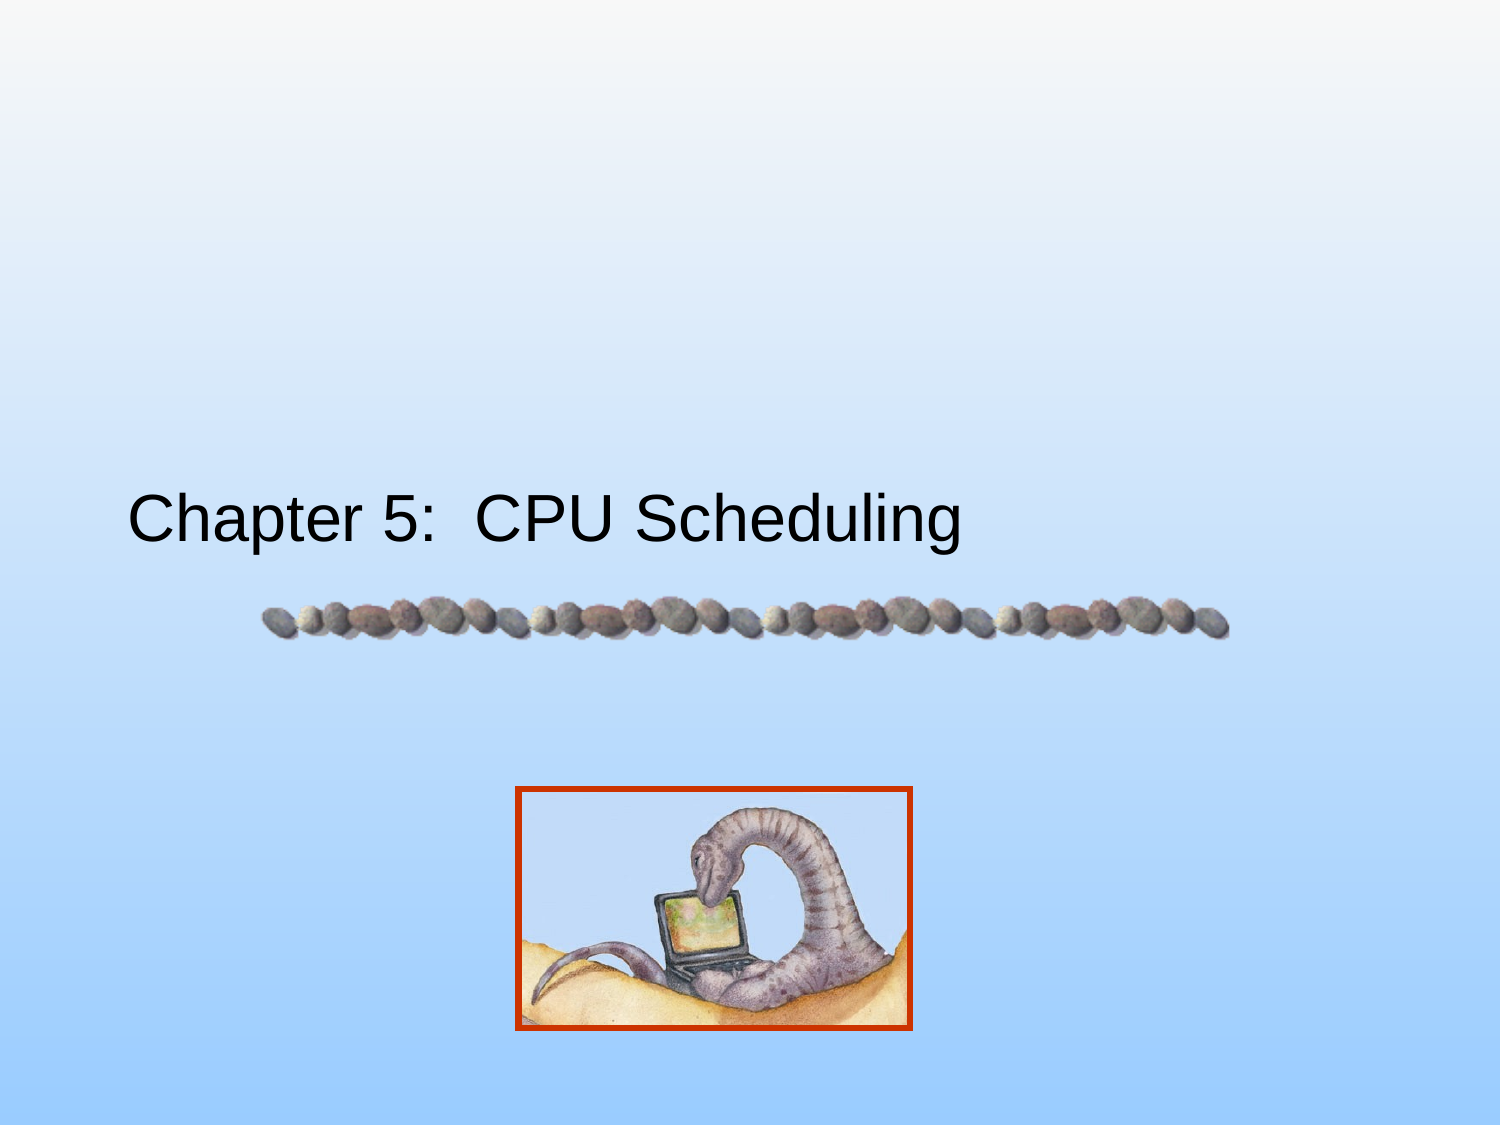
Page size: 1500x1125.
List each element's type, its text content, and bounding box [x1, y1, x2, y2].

picture [522, 792, 907, 1025]
title Chapter 5: CPU Scheduling [112, 375, 1388, 563]
picture [252, 591, 1243, 648]
